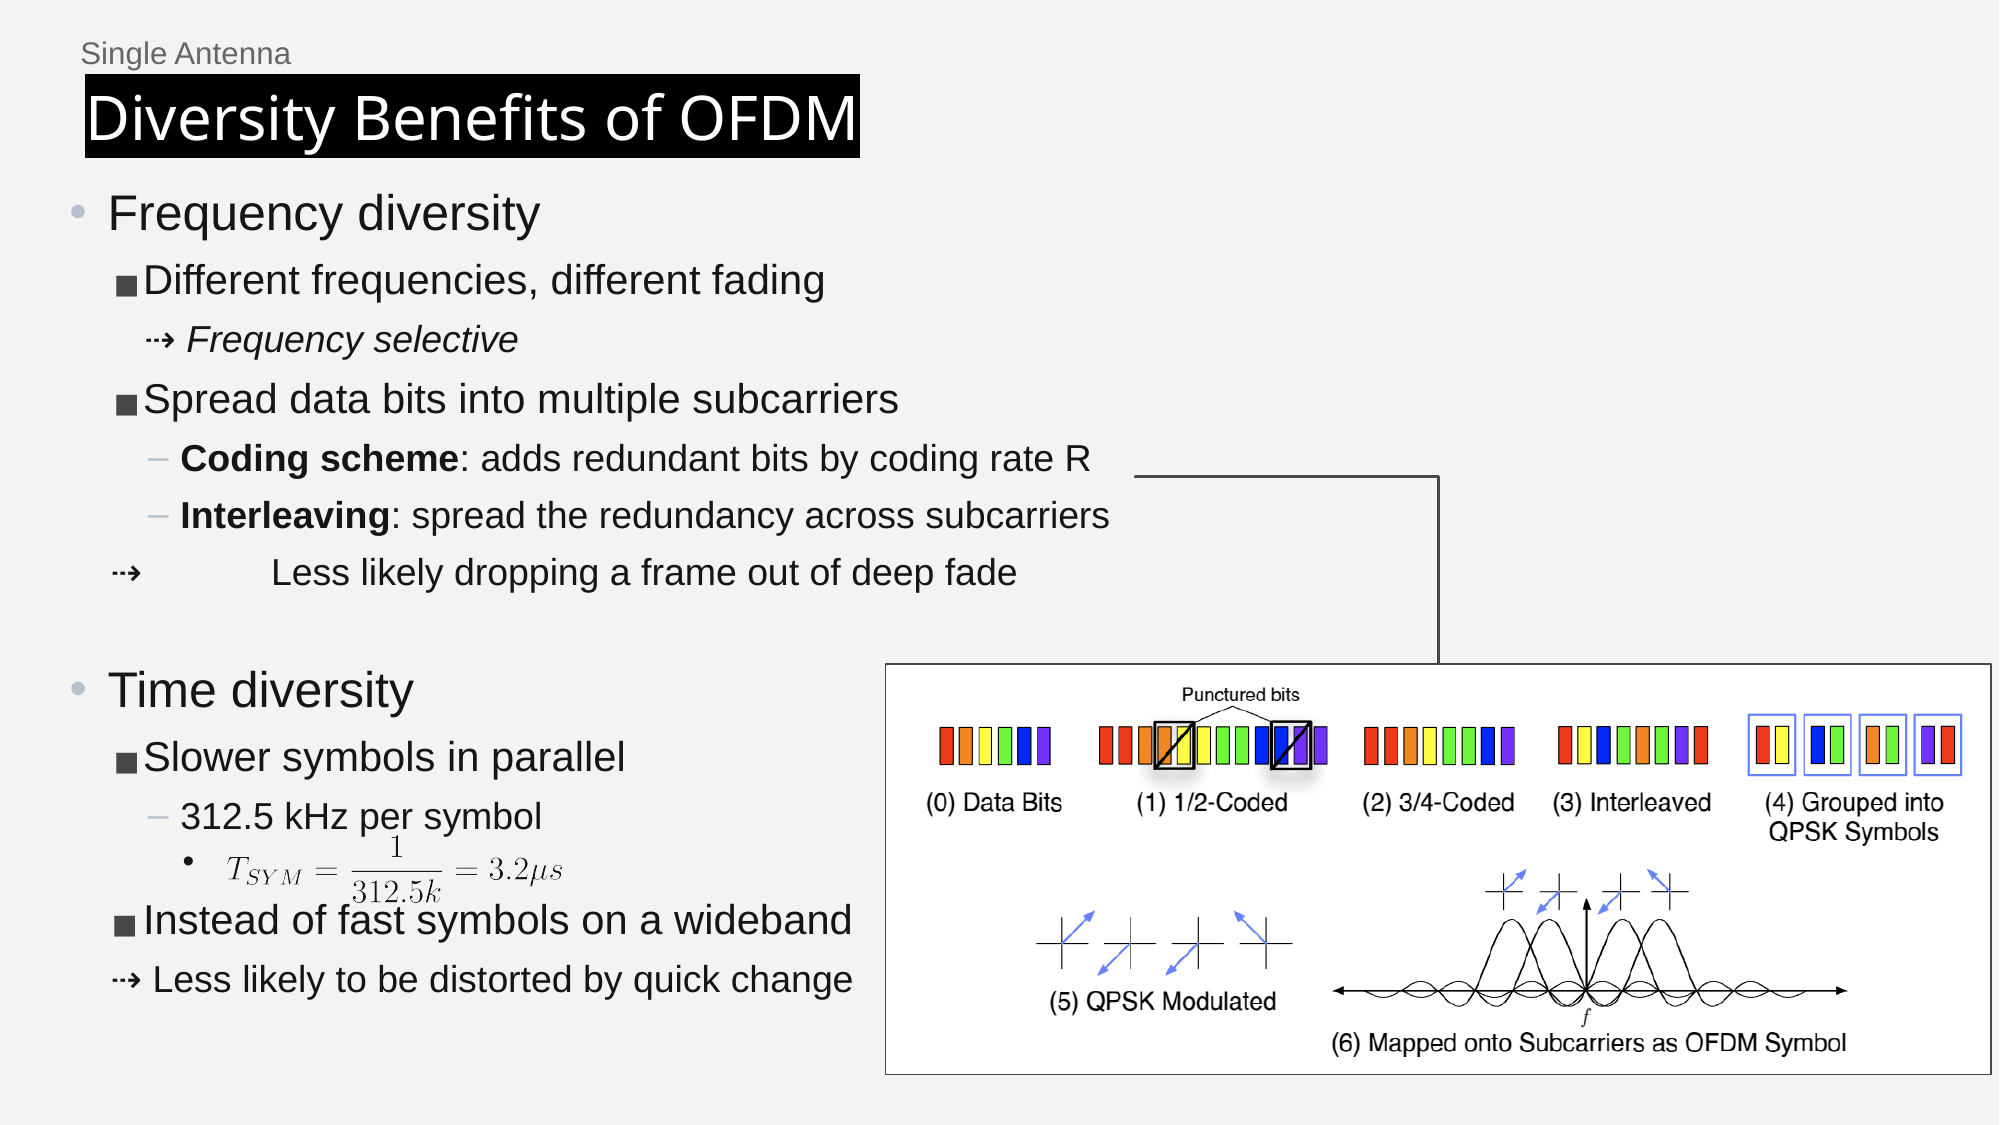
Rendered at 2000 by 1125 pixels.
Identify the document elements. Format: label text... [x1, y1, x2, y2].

text_box Frequency diversity Different frequencies, different fading ⇢ Frequency selective Spread data bits into multiple subcarriers Coding scheme: adds redundant bits by coding rate R Interleaving: spread the redundancy across subcarriers ⇢ Less likely dropping a frame out of deep fade Time diversity Slower symbols in parallel 312.5 kHz per symbol Instead of fast symbols on a wideband ⇢ Less likely to be distorted by quick change [54, 180, 1946, 1087]
text_box Single Antenna [65, 18, 1632, 75]
picture [886, 664, 1991, 1075]
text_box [1193, 419, 1382, 723]
picture [227, 835, 562, 903]
title Diversity Benefits of OFDM [65, 75, 1190, 173]
